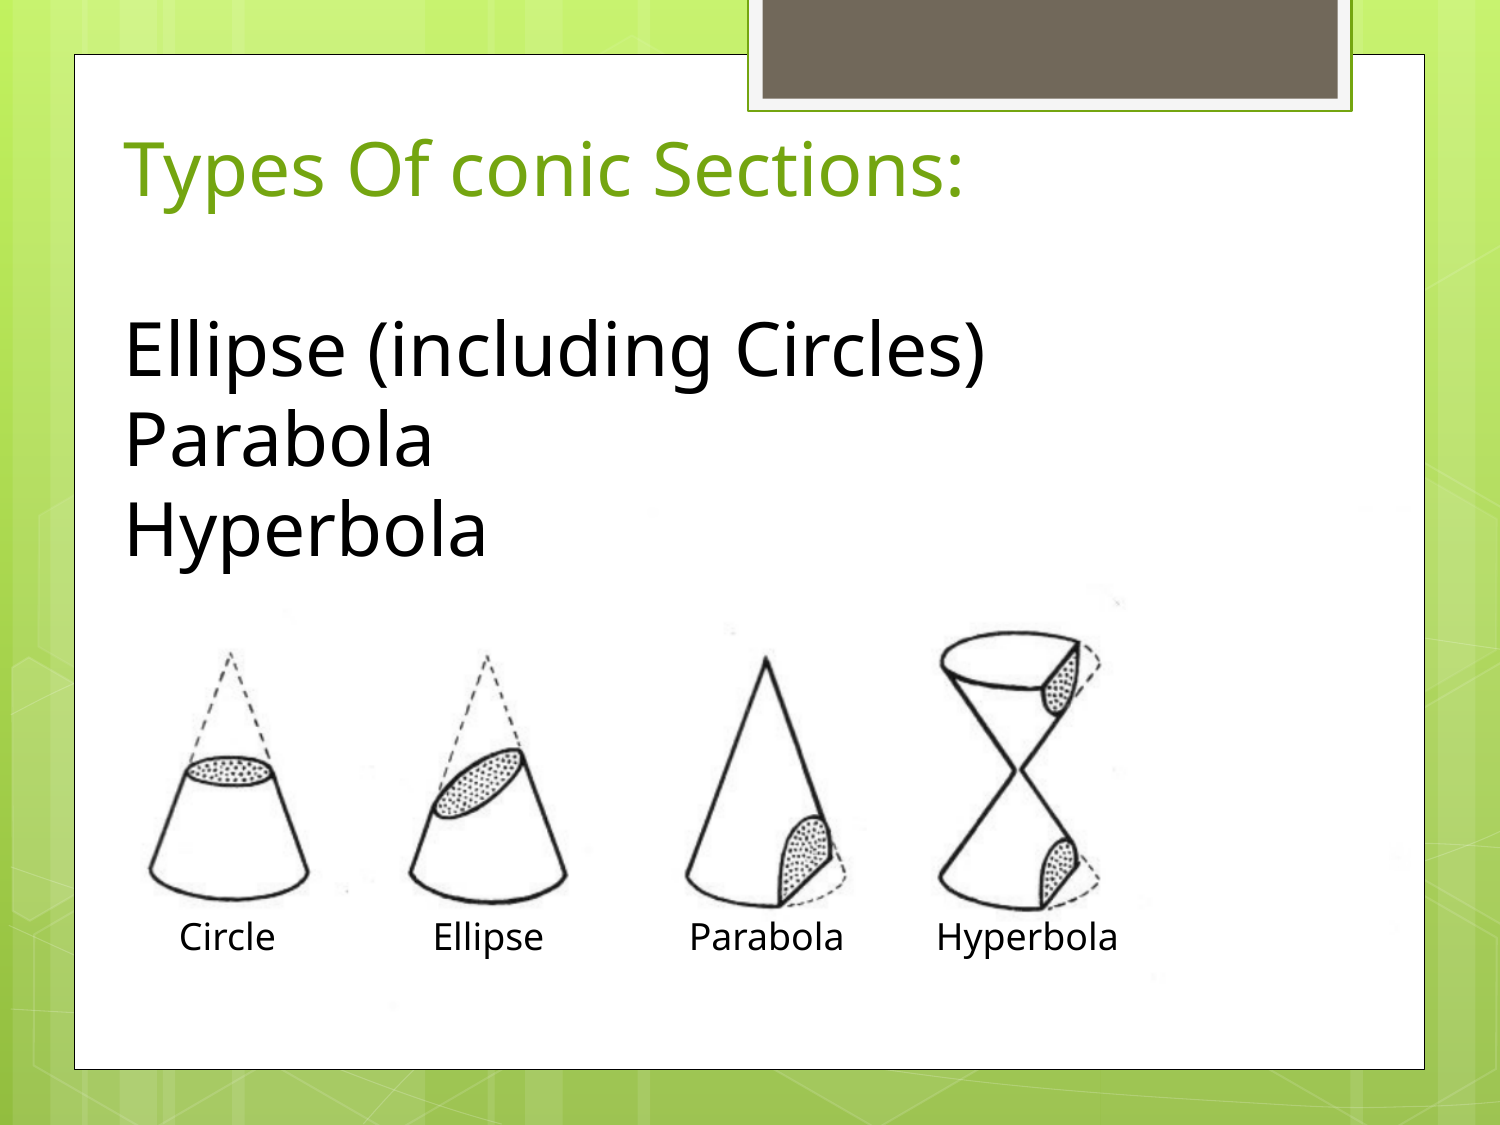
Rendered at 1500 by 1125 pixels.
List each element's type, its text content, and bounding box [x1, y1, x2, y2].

text_box Types Of conic Sections: Ellipse (including Circles) Parabola Hyperbola [109, 113, 1140, 504]
picture [76, 506, 1411, 1040]
